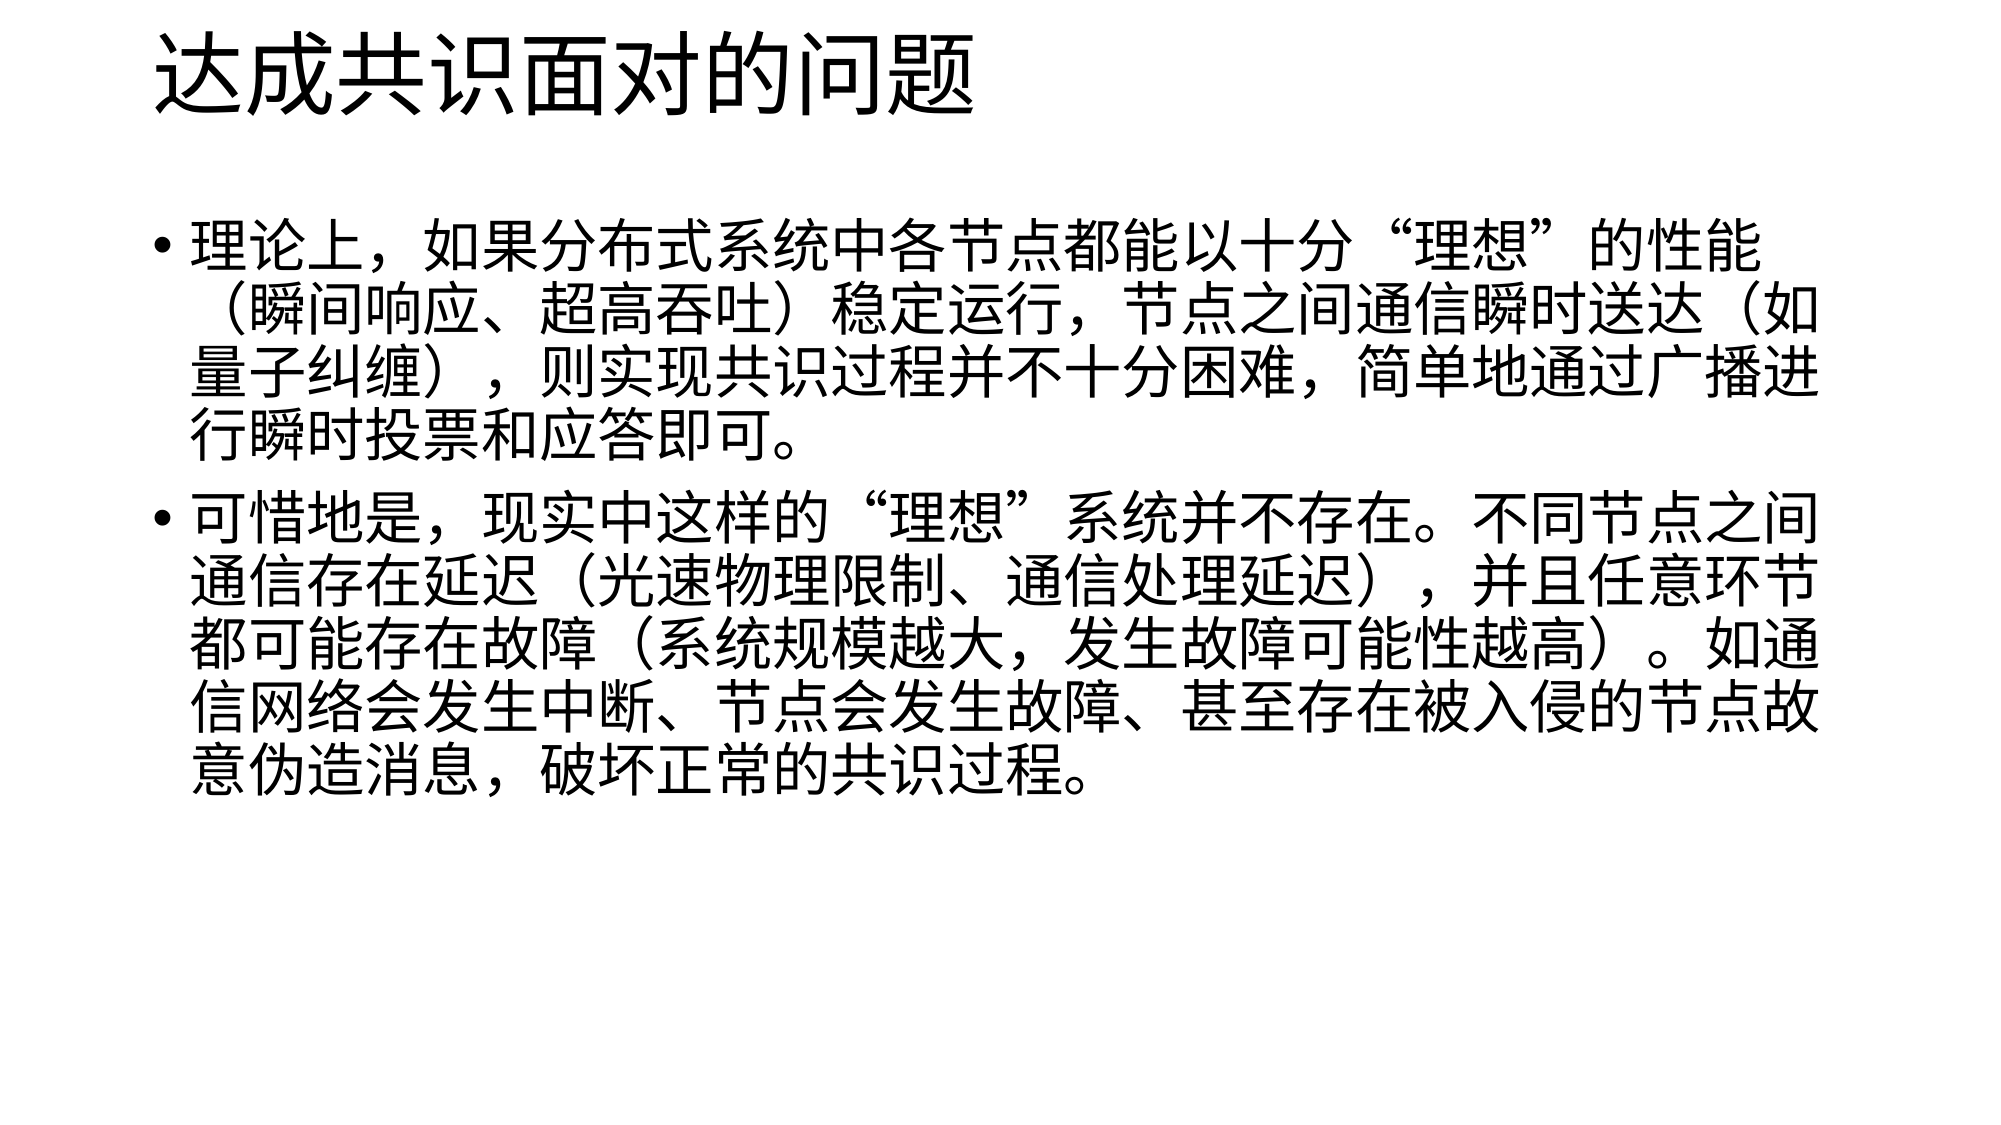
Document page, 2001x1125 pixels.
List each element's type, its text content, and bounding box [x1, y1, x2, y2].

list 理论上，如果分布式系统中各节点都能以十分“理想”的性能（瞬间响应、超高吞吐）稳定运行，节点之间通信瞬时送达（如量子纠缠），则实现共识过程并不十分困难，简单地通过广播进行瞬时投票和应答即可。 可惜地是，现实中这样的“理想”系统并不存在。不同节点之间通信存在延迟（光速物理限制、通信处理延迟），并且任意环节都可能存在故障（系统规模越大，发生故障可能性越高）。如通信网络会发生中断、节点会发生故障、甚至存在被入侵的节点故意伪造消息，破坏正常的共识过程。 [137, 209, 1863, 924]
title 达成共识面对的问题 [137, 0, 1863, 159]
